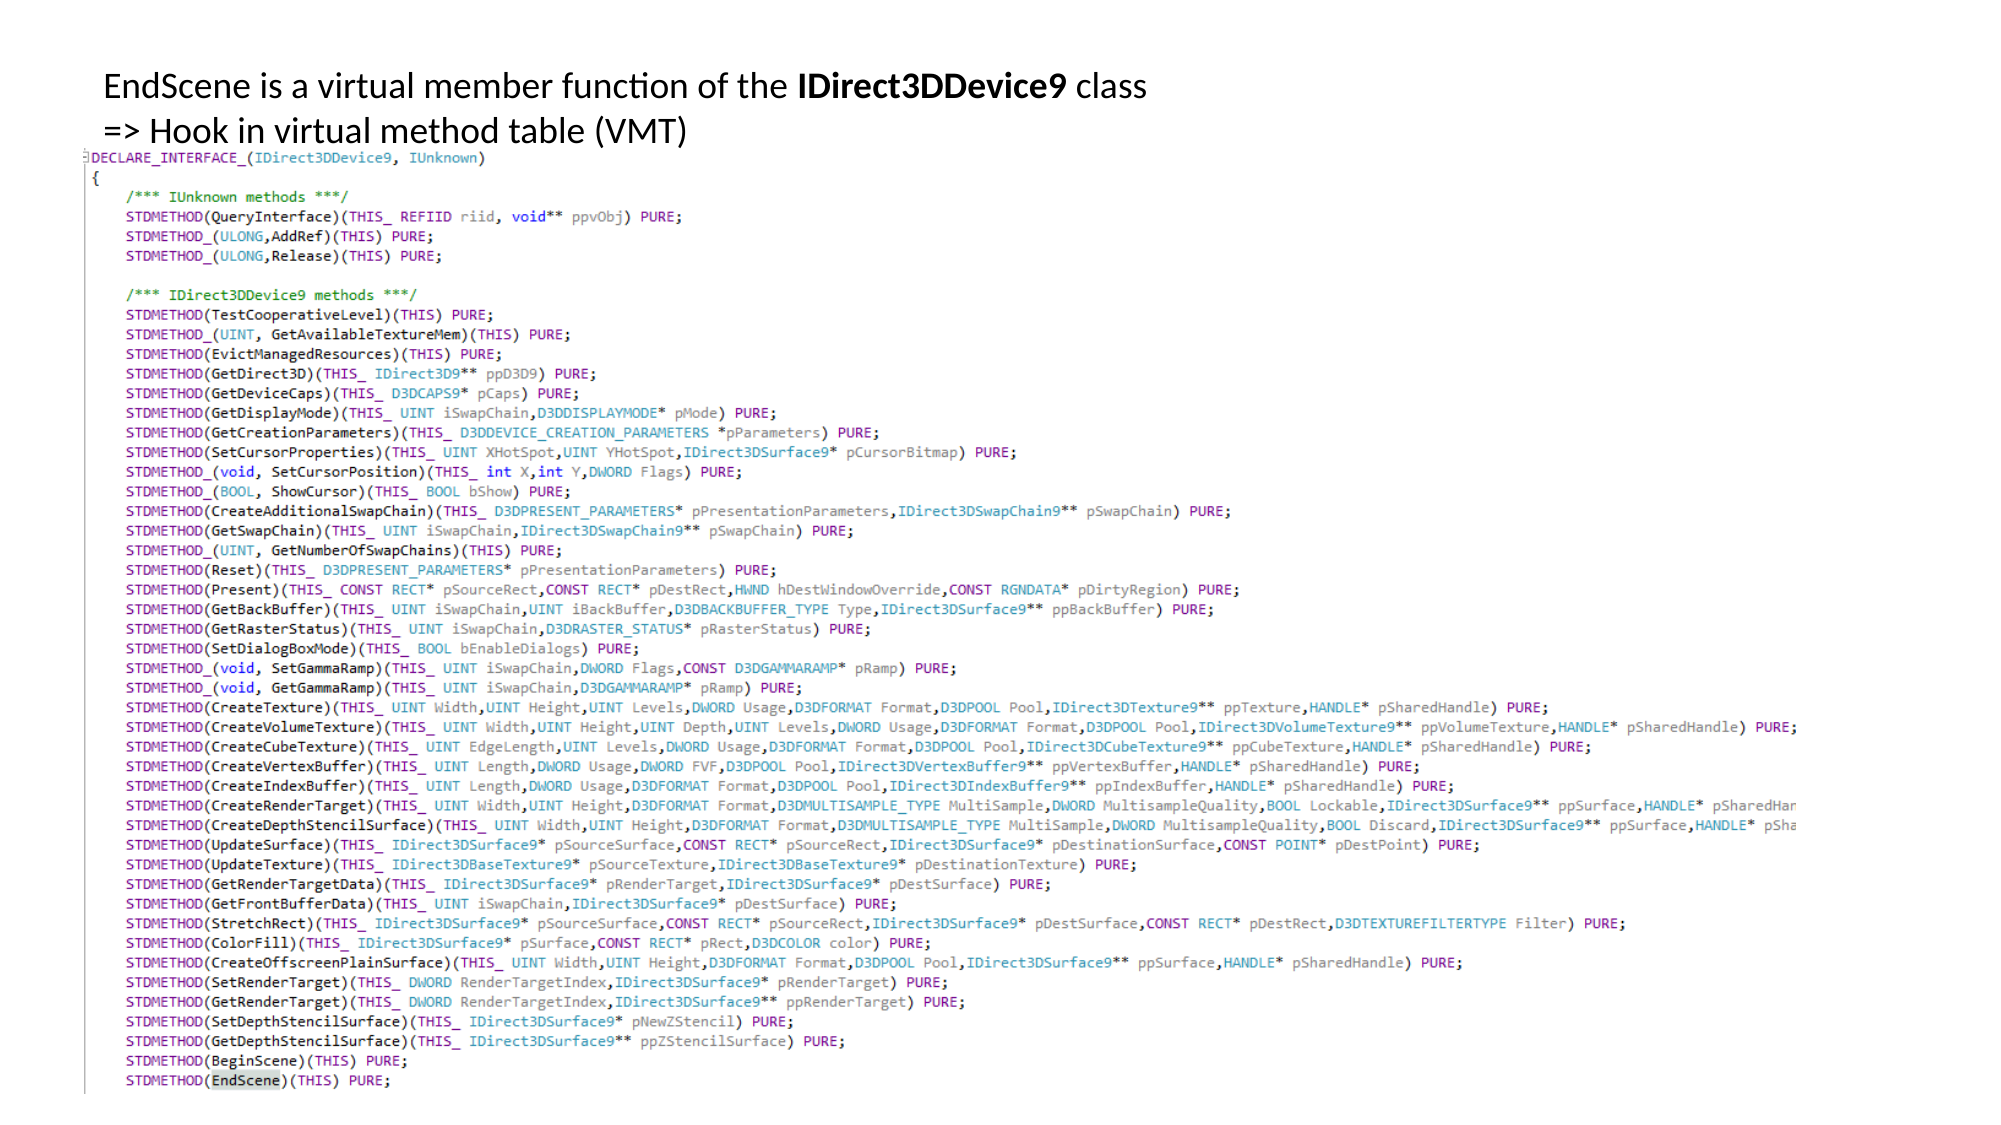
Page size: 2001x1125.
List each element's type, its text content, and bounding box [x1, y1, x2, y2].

text_box EndScene is a virtual member function of the IDirect3DDevice9 class => Hook in virtual method table (VMT) [88, 53, 1163, 148]
picture [83, 148, 1796, 1094]
